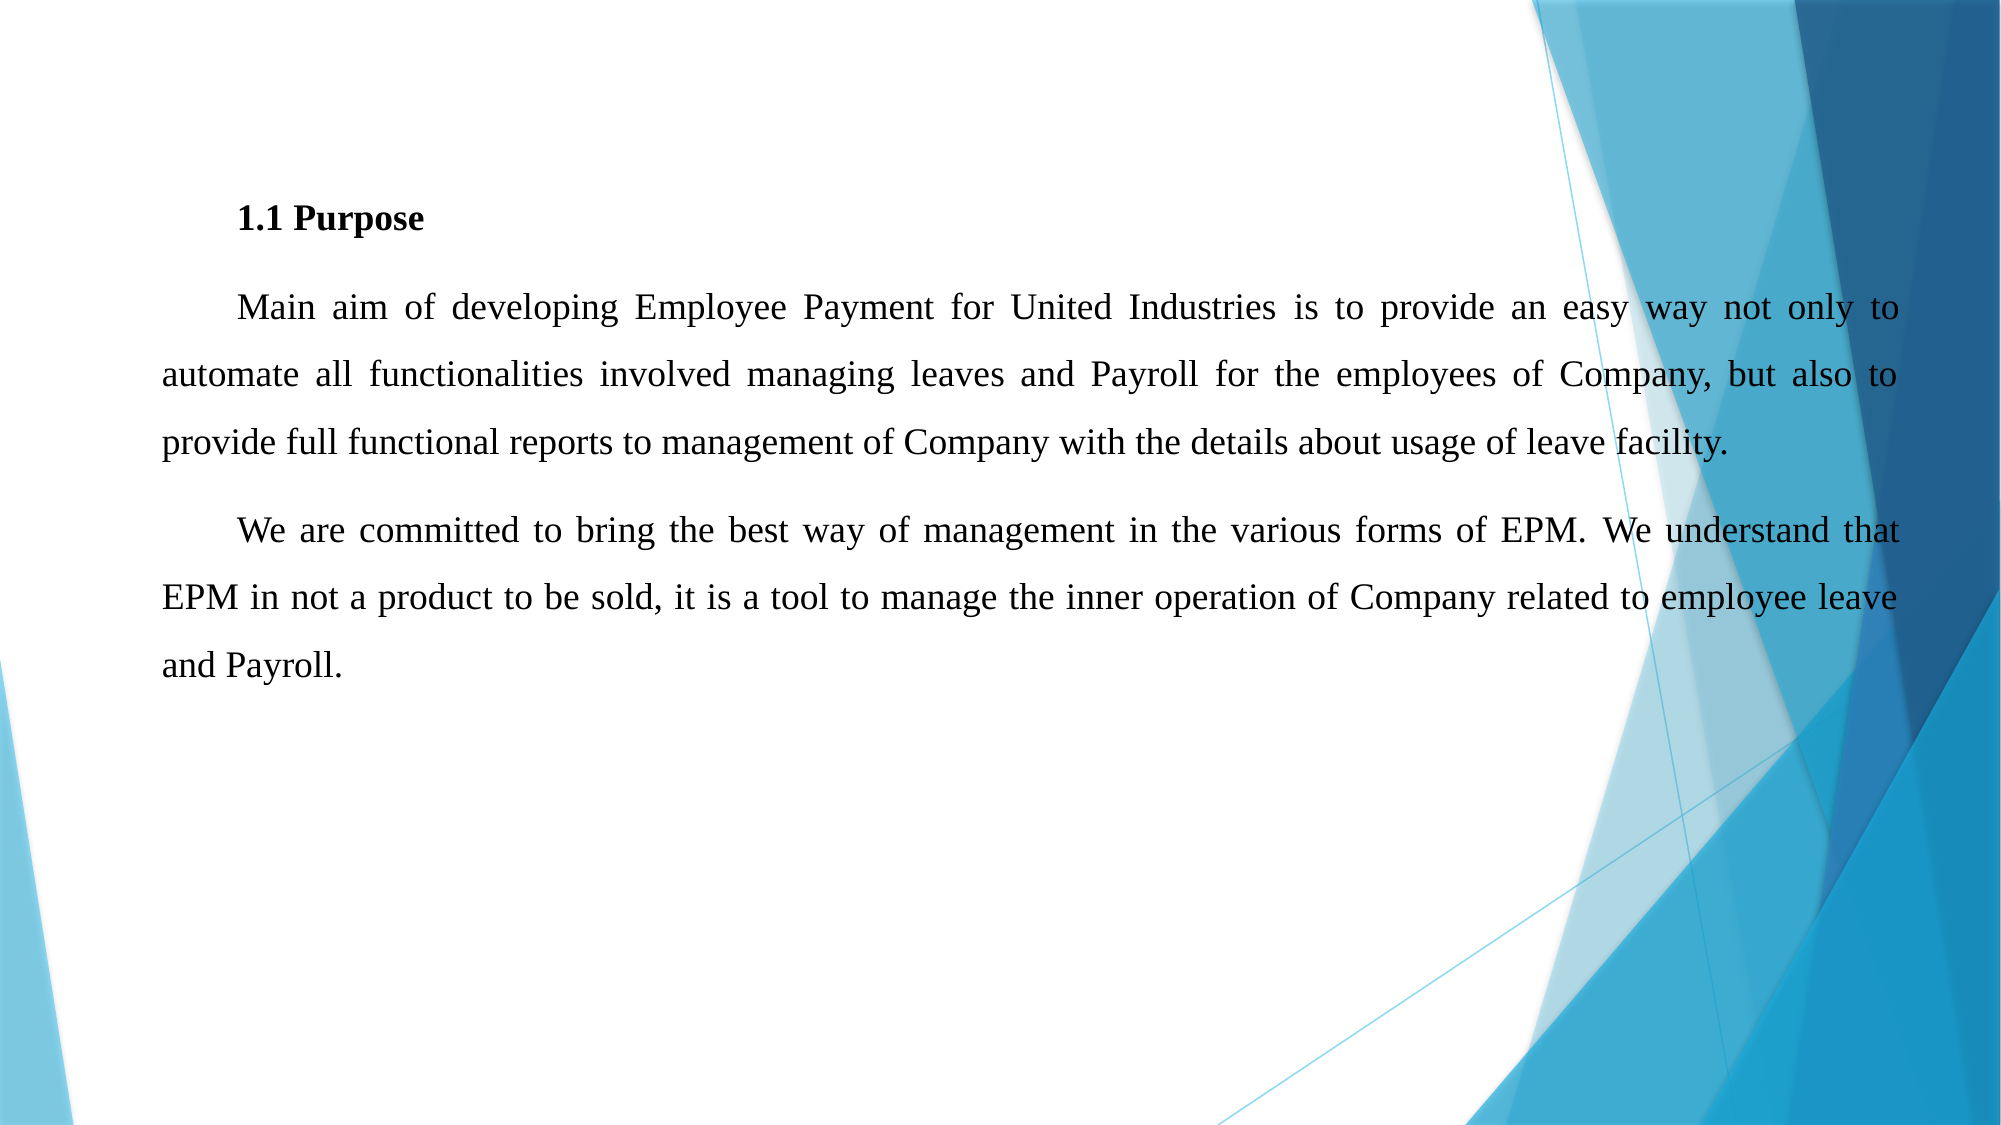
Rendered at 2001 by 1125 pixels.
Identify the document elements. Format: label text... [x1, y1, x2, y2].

text_box 1.1 Purpose Main aim of developing Employee Payment for United Industries is to provide an easy way not only to automate all functionalities involved managing leaves and Payroll for the employees of Company, but also to provide full functional reports to management of Company with the details about usage of leave facility. We are committed to bring the best way of management in the various forms of EPM. We understand that EPM in not a product to be sold, it is a tool to manage the inner operation of Company related to employee leave and Payroll. [147, 163, 1915, 693]
